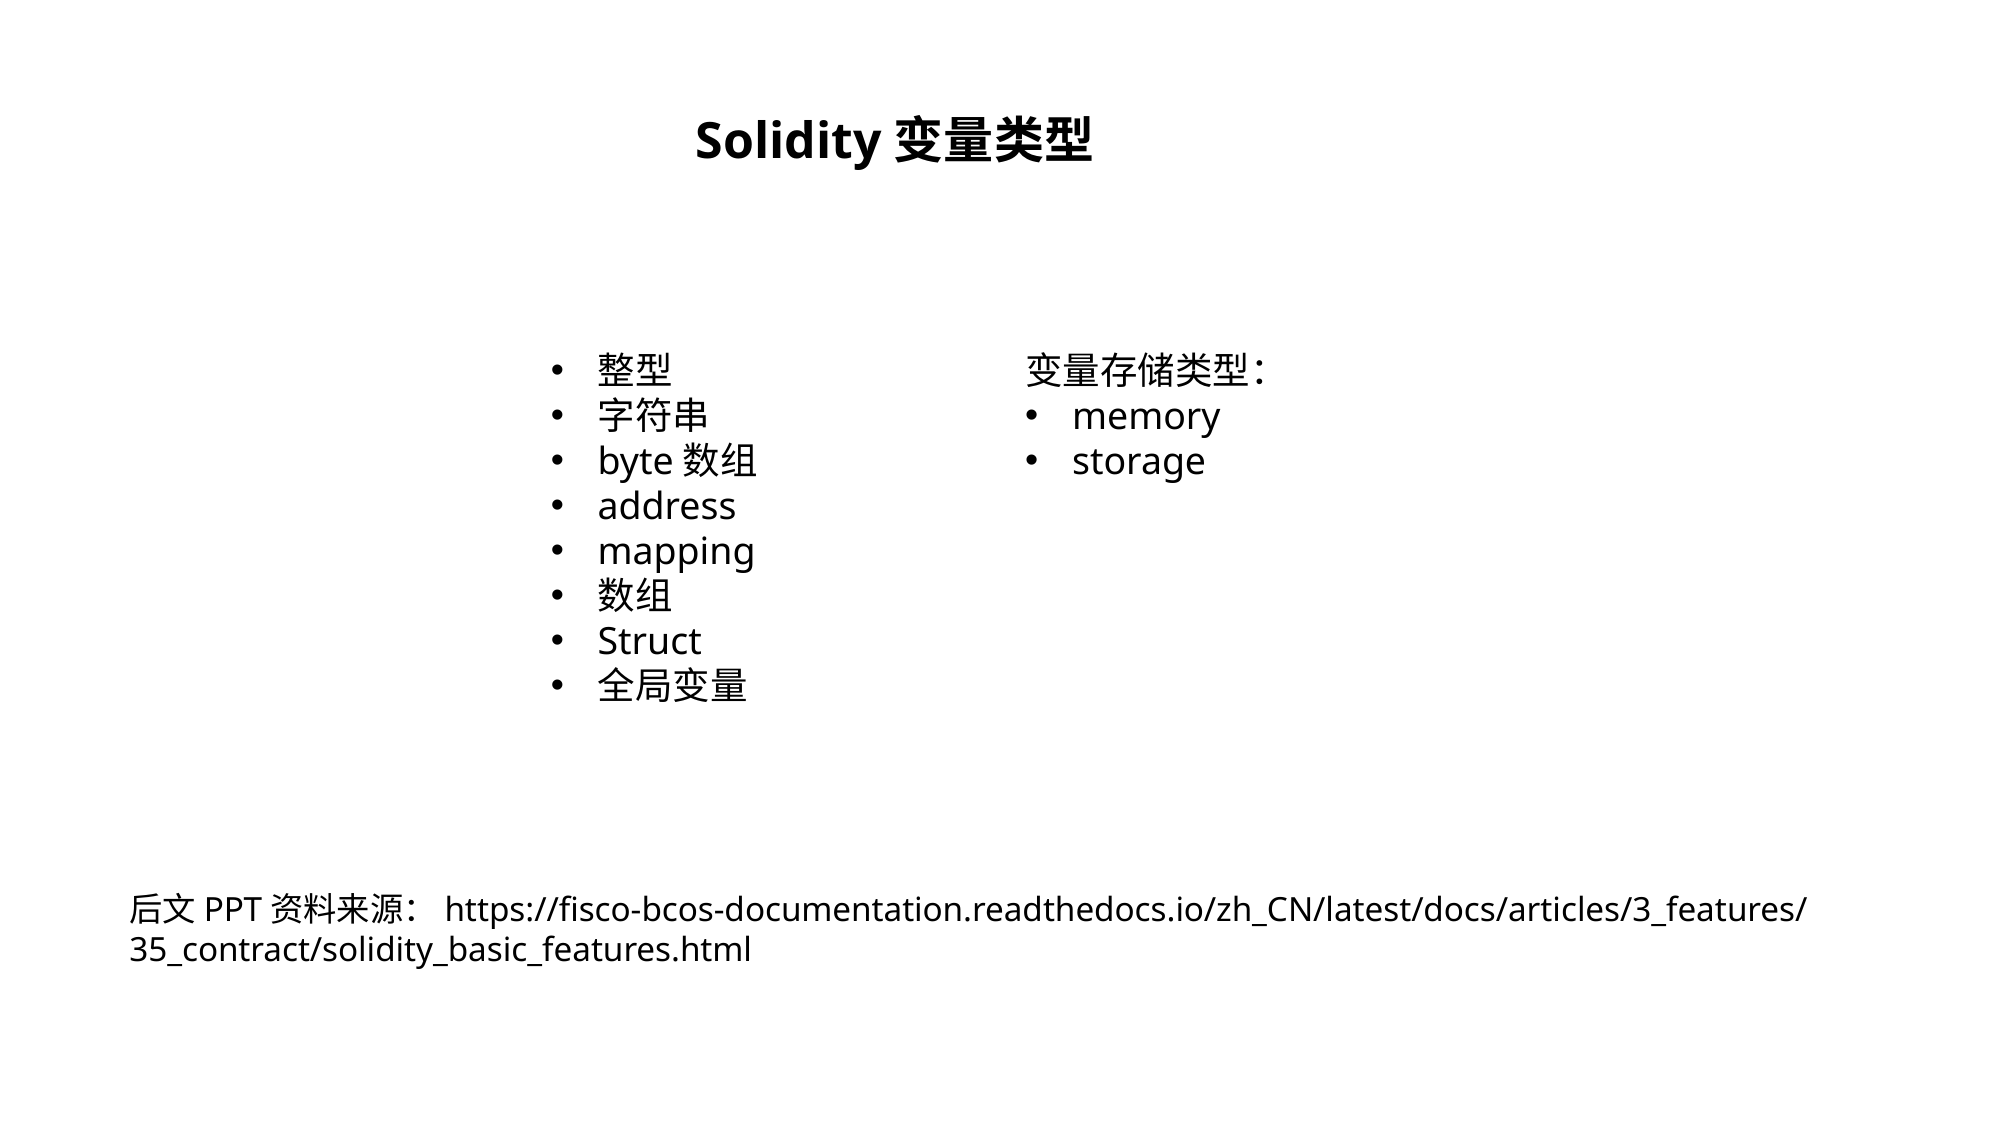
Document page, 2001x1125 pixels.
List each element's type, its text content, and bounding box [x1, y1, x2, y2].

text_box 后文PPT资料来源：https://fisco-bcos-documentation.readthedocs.io/zh_CN/latest/docs/articles/3_features/35_contract/solidity_basic_features.html [114, 880, 1973, 976]
text_box 整型 字符串 byte数组 address mapping 数组 Struct 全局变量 [535, 339, 773, 714]
text_box 变量存储类型： memory storage [1010, 339, 1303, 489]
text_box Solidity变量类型 [681, 100, 1109, 176]
